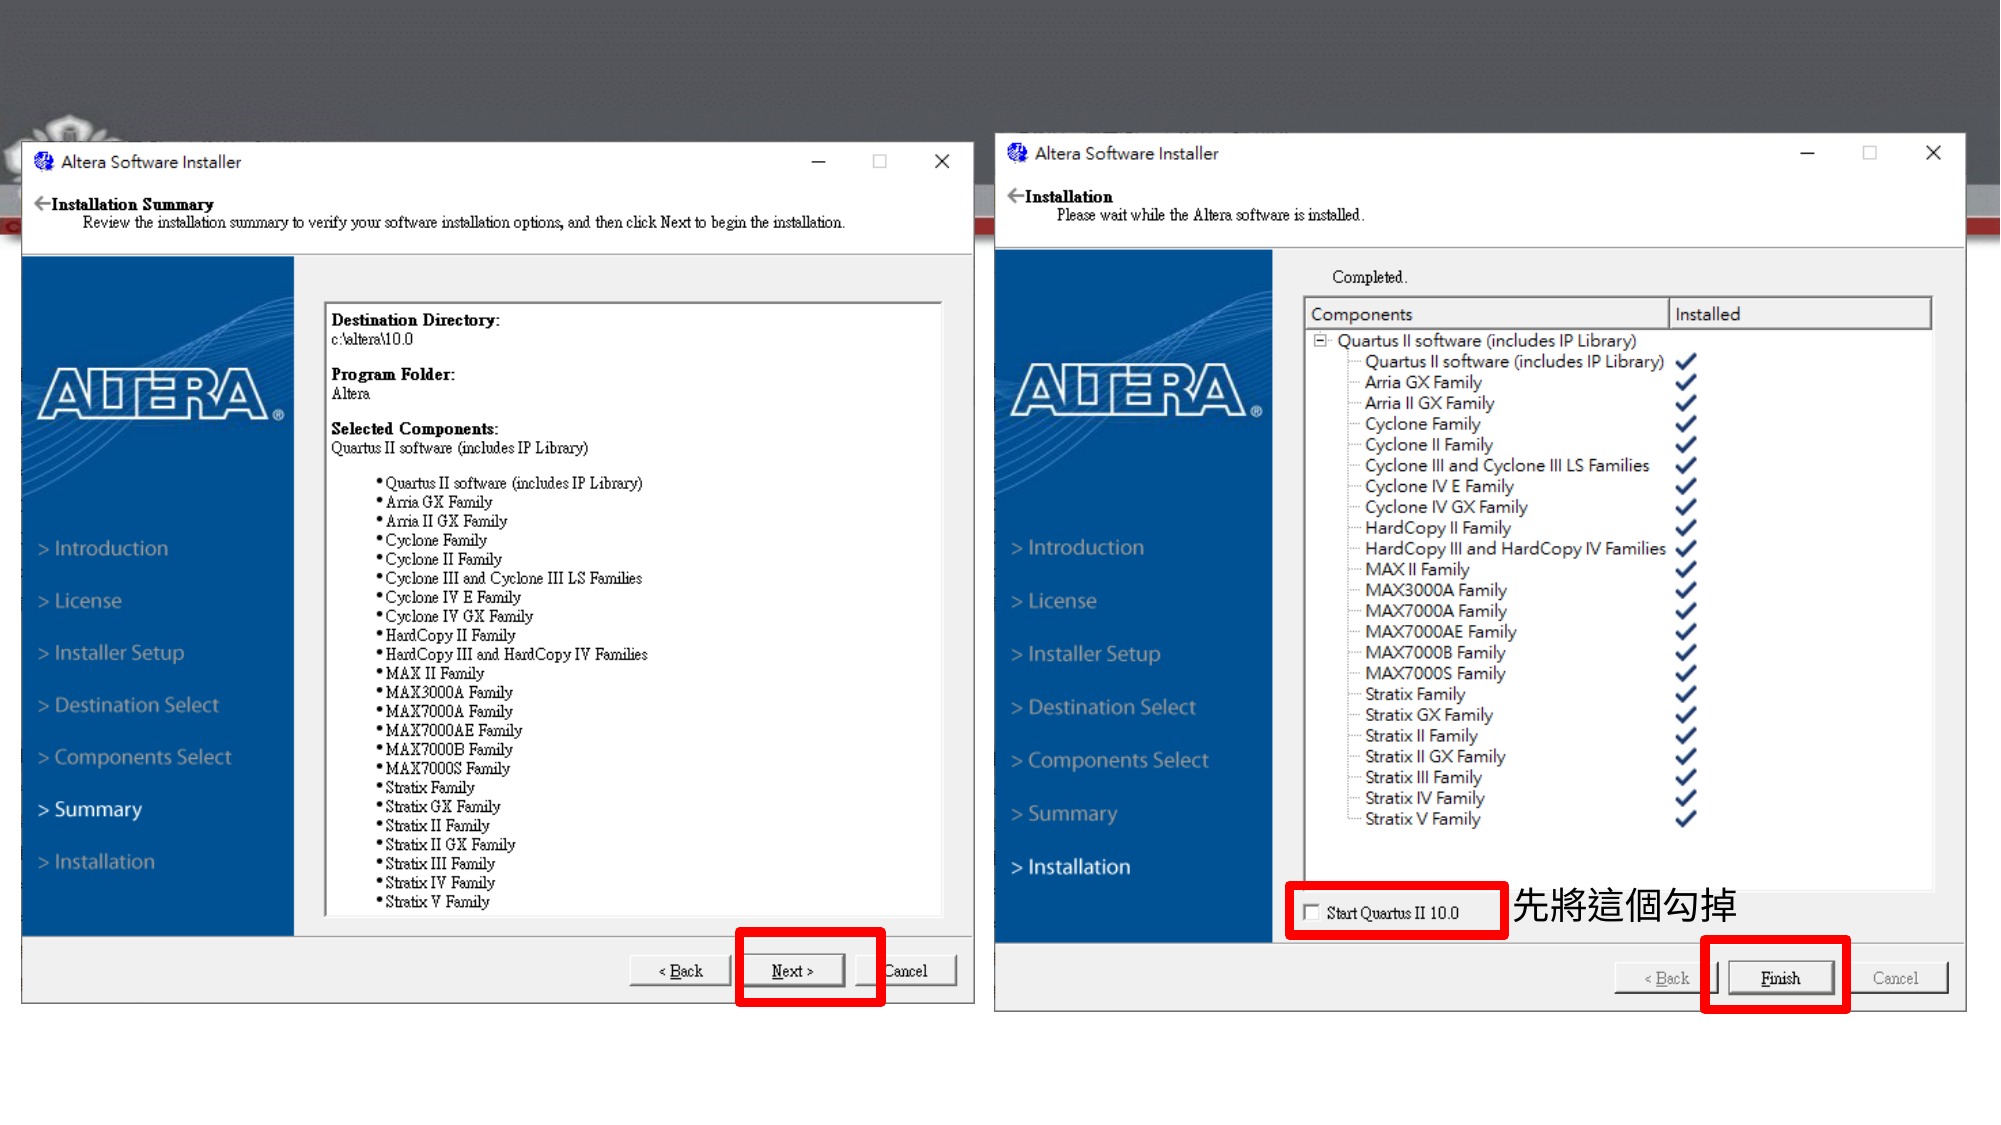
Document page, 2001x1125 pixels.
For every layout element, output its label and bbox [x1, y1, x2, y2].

picture [0, 0, 2000, 1013]
